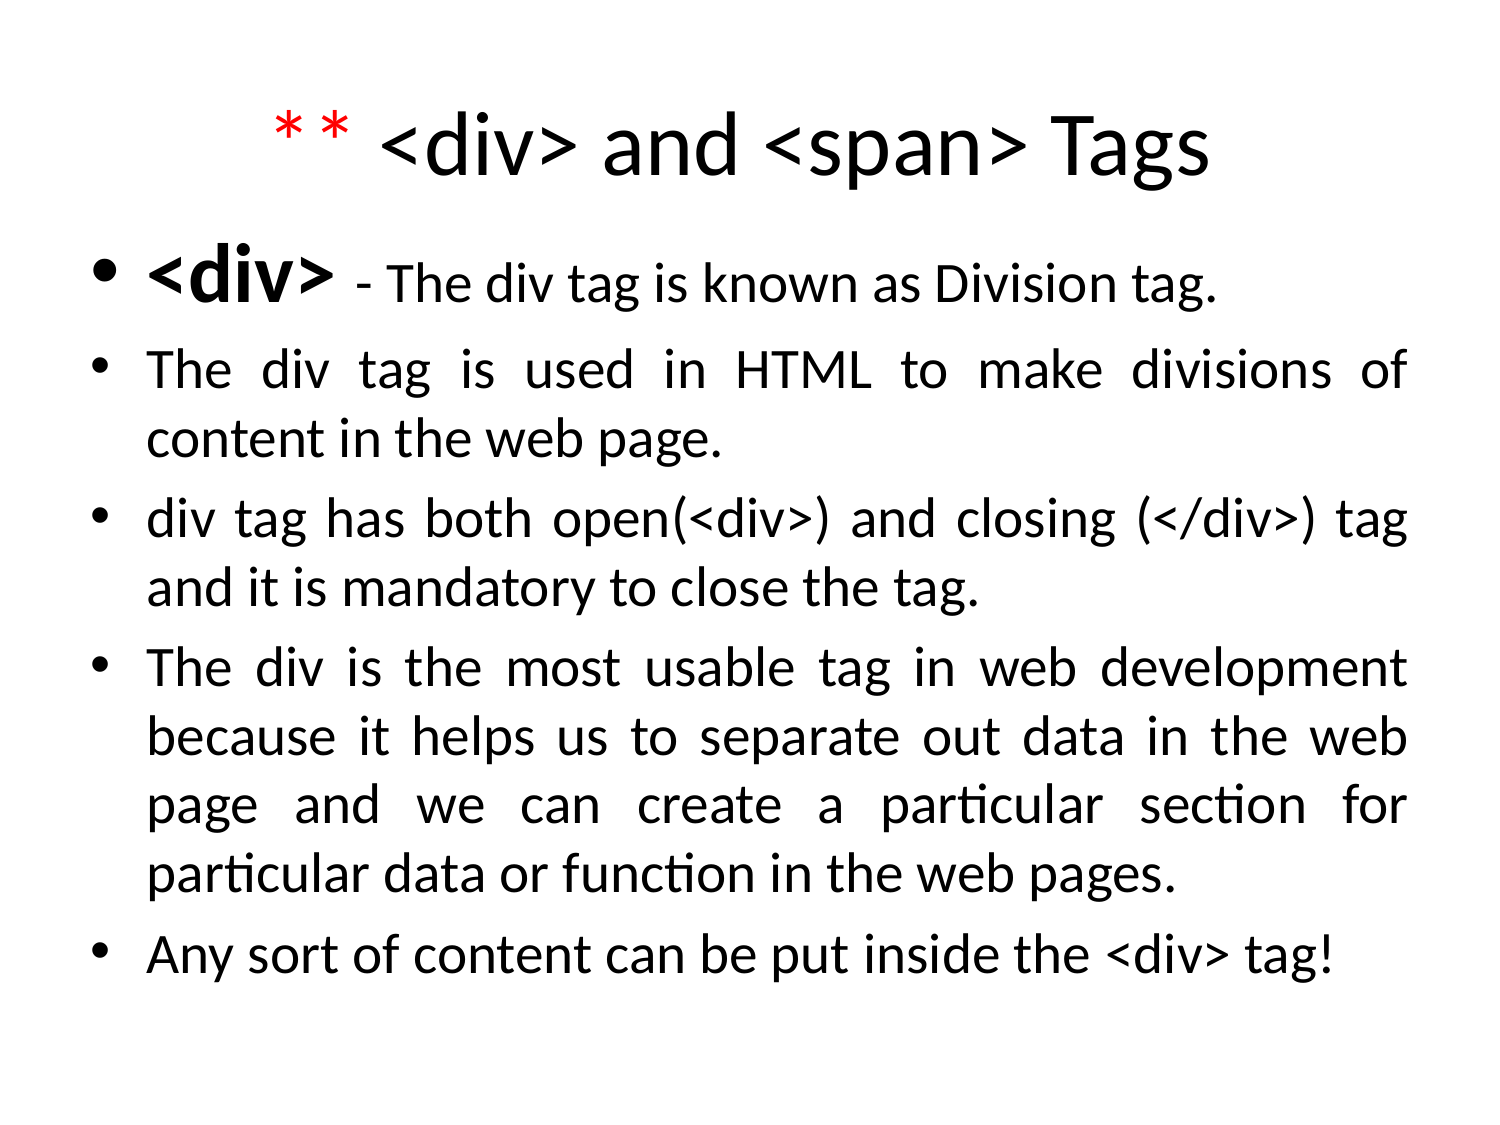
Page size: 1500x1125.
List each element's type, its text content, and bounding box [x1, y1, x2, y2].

list <div> - The div tag is known as Division tag. The div tag is used in HTML to make divisions of content in the web page. div tag has both open(<div>) and closing (</div>) tag and it is mandatory to close the tag. The div is the most usable tag in web development because it helps us to separate out data in the web page and we can create a particular section for particular data or function in the web pages. Any sort of content can be put inside the <div> tag! [75, 210, 1425, 1005]
title ** <div> and <span> Tags [75, 45, 1425, 210]
